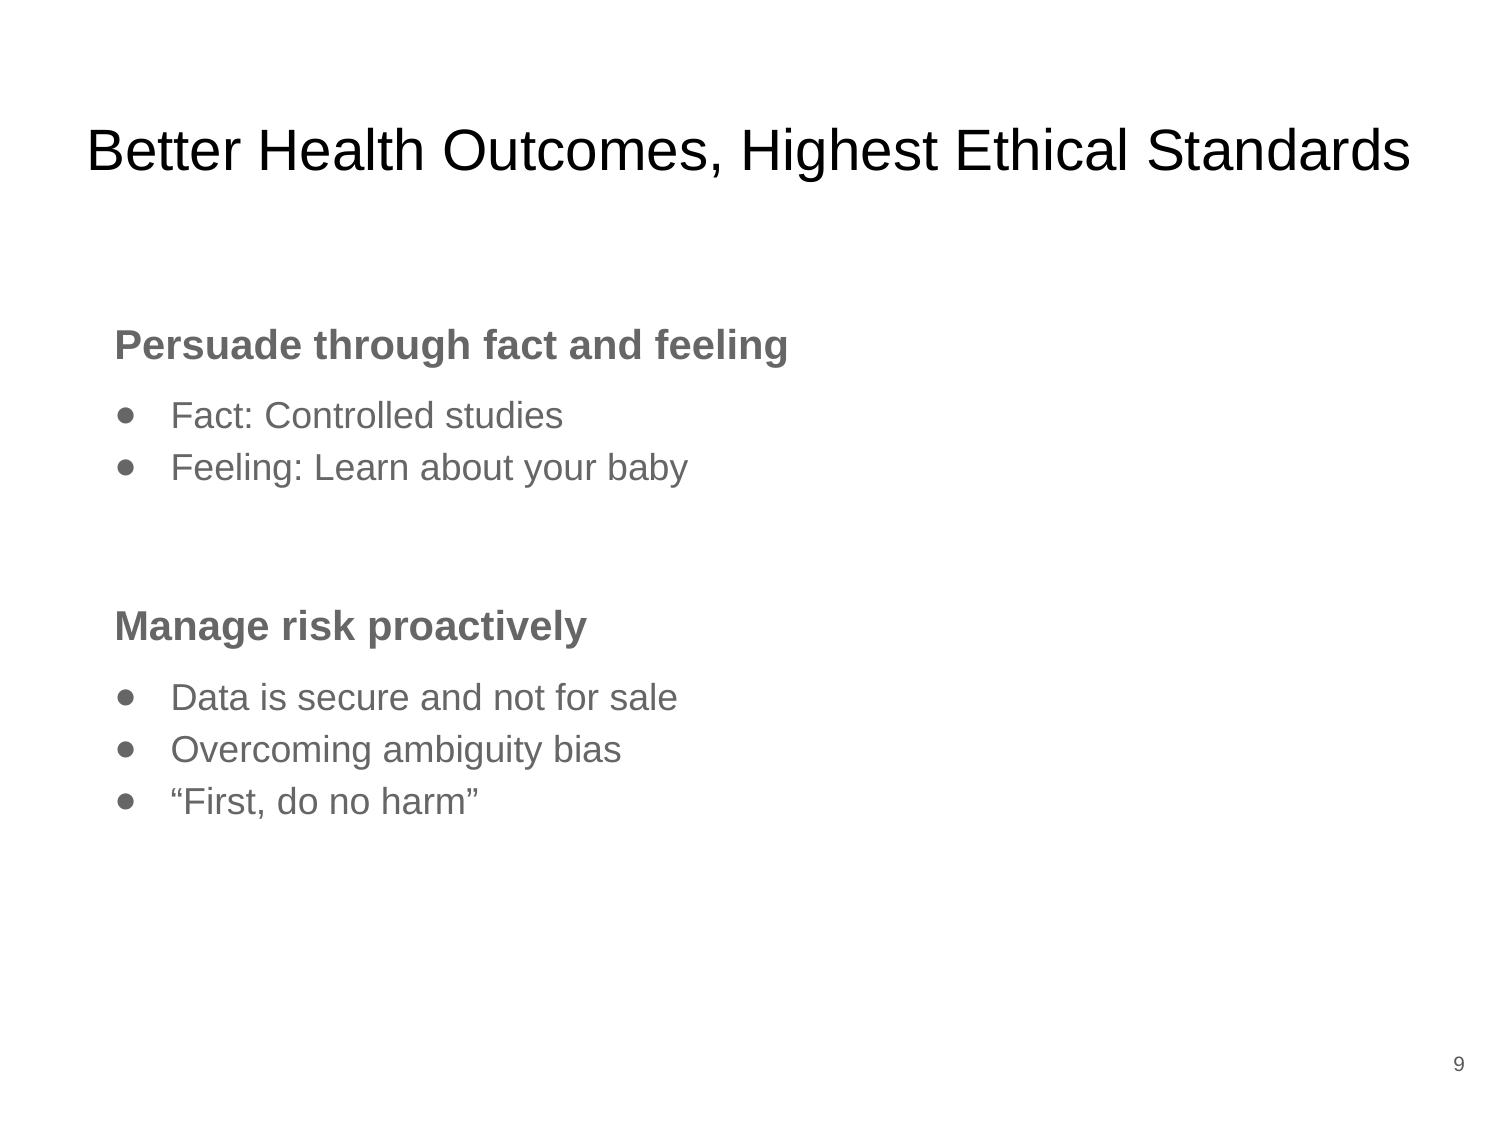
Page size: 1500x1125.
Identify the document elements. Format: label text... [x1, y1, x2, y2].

slide_number 9 [1389, 1019, 1480, 1106]
list Persuade through fact and feeling Fact: Controlled studies Feeling: Learn about your baby Manage risk proactively Data is secure and not for sale Overcoming ambiguity bias “First, do no harm” [80, 294, 1390, 830]
title Better Health Outcomes, Highest Ethical Standards [51, 97, 1449, 223]
